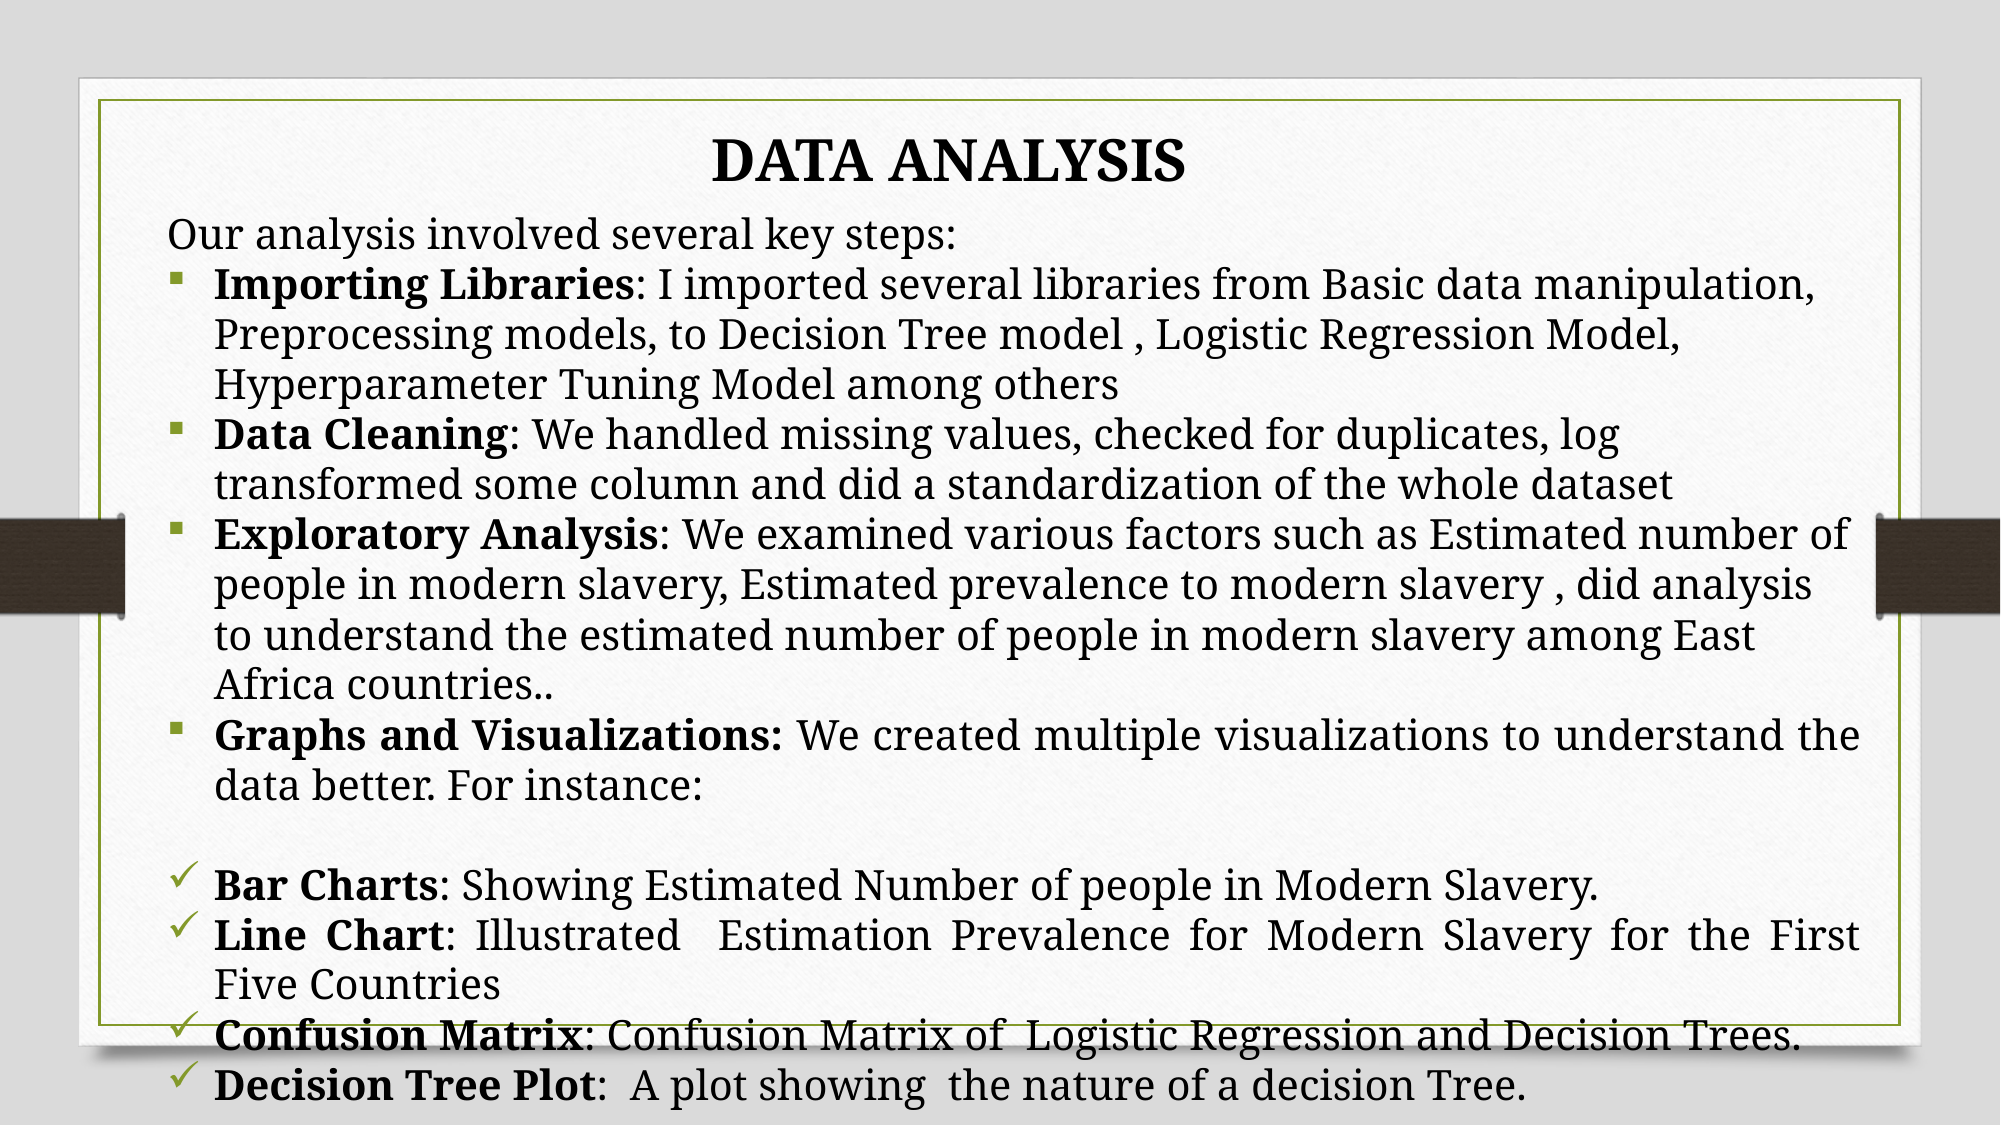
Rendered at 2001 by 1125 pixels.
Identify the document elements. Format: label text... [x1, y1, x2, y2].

picture [0, 0, 2001, 1125]
text_box Our analysis involved several key steps: Importing Libraries: I imported several libraries from Basic data manipulation, Preprocessing models, to Decision Tree model , Logistic Regression Model, Hyperparameter Tuning Model among others Data Cleaning: We handled missing values, checked for duplicates, log transformed some column and did a standardization of the whole dataset Exploratory Analysis: We examined various factors such as Estimated number of people in modern slavery, Estimated prevalence to modern slavery , did analysis to understand the estimated number of people in modern slavery among East Africa countries.. Graphs and Visualizations: We created multiple visualizations to understand the data better. For instance: Bar Charts: Showing Estimated Number of people in Modern Slavery. Line Chart: Illustrated Estimation Prevalence for Modern Slavery for the First Five Countries Confusion Matrix: Confusion Matrix of Logistic Regression and Decision Trees. Decision Tree Plot: A plot showing the nature of a decision Tree. [152, 200, 1876, 1116]
text_box DATA ANALYSIS [697, 116, 1386, 201]
